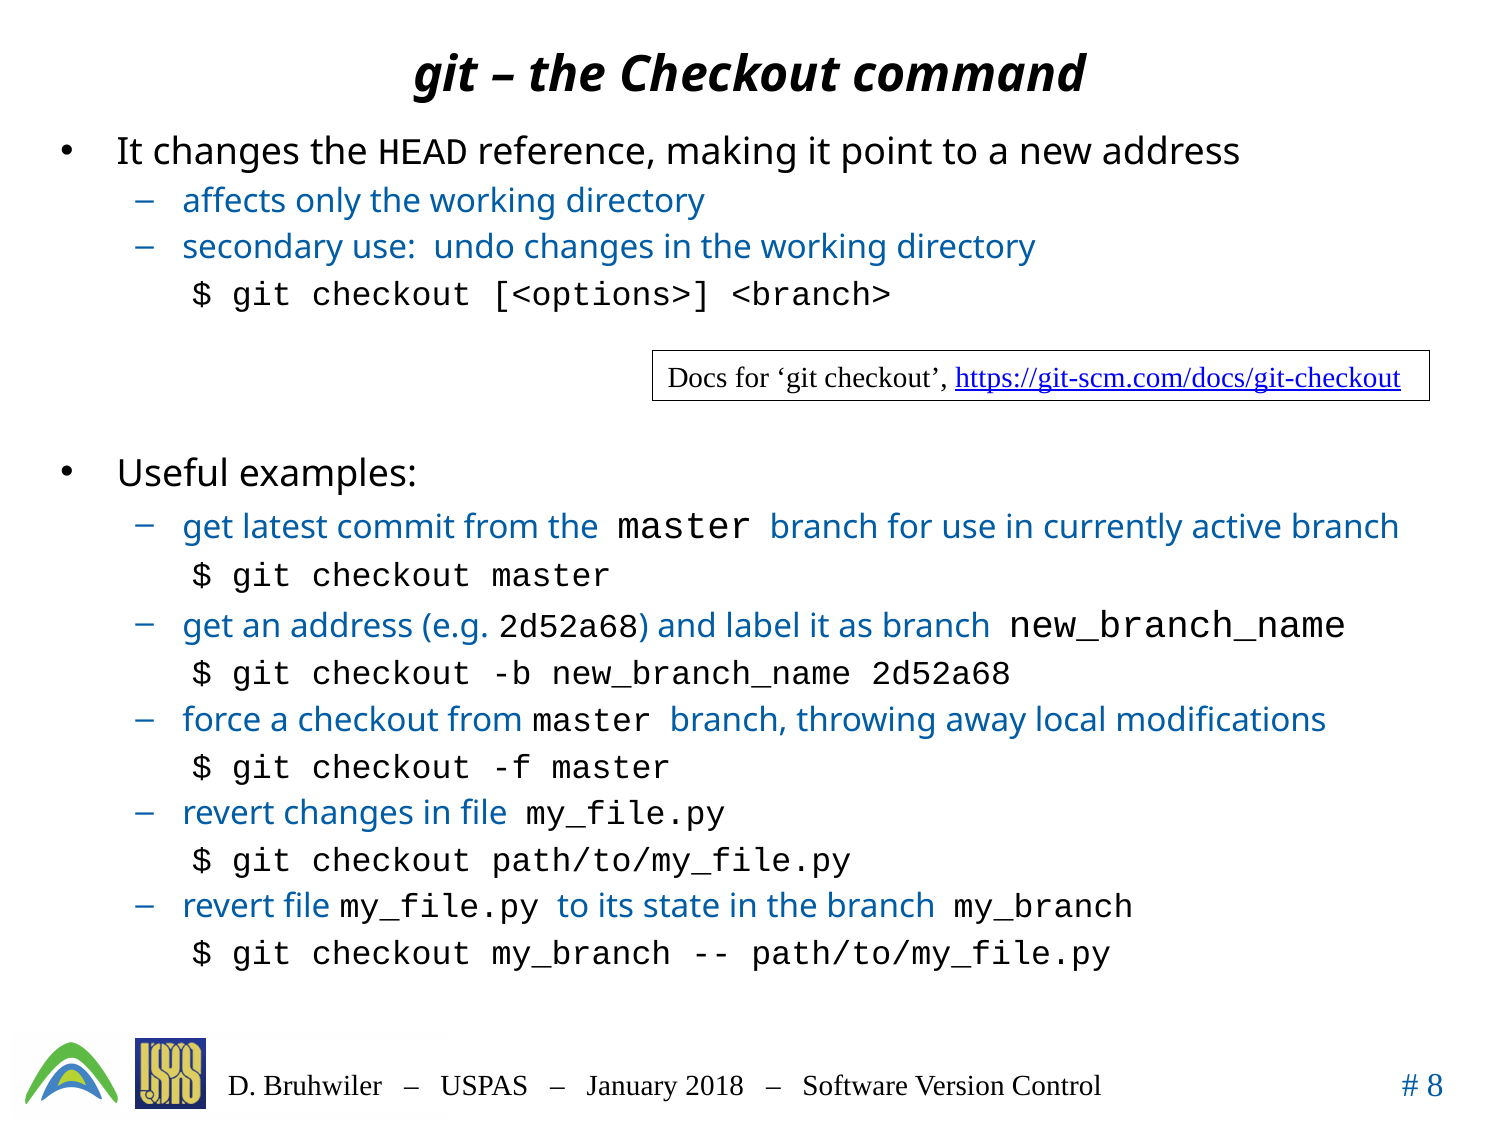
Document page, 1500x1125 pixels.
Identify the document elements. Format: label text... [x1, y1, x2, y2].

picture [10, 1033, 449, 1119]
list It changes the HEAD reference, making it point to a new address affects only the working directory secondary use: undo changes in the working directory $ git checkout [<options>] <branch> Useful examples: get latest commit from the master branch for use in currently active branch $ git checkout master get an address (e.g. 2d52a68) and label it as branch new_branch_name $ git checkout -b new_branch_name 2d52a68 force a checkout from master branch, throwing away local modifications $ git checkout -f master revert changes in file my_file.py $ git checkout path/to/my_file.py revert file my_file.py to its state in the branch my_branch $ git checkout my_branch -- path/to/my_file.py [45, 119, 1458, 1023]
title git – the Checkout command [0, 22, 1500, 120]
text_box Docs for ‘git checkout’, https://git-scm.com/docs/git-checkout [652, 350, 1430, 401]
